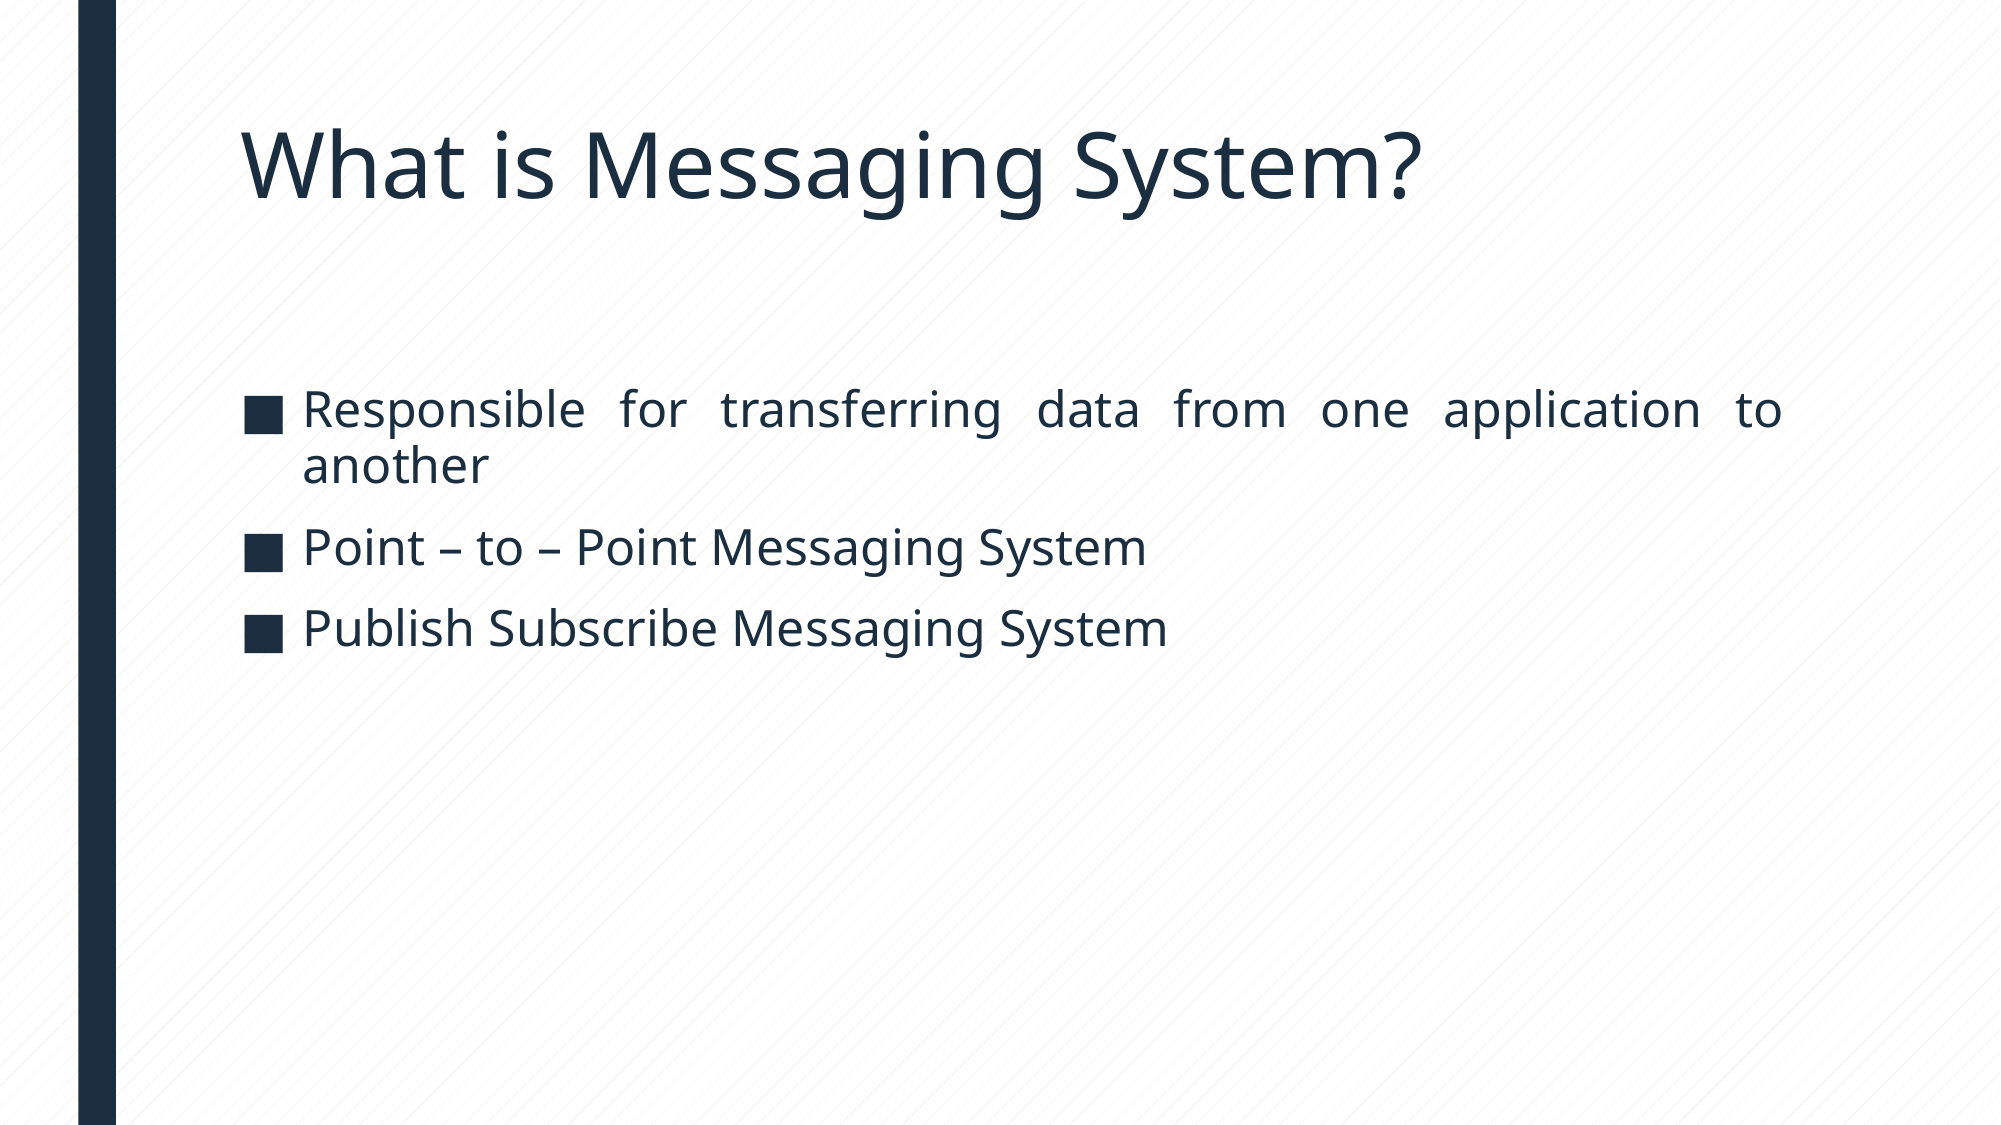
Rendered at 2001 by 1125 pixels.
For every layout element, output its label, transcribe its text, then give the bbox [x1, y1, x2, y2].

list Responsible for transferring data from one application to another Point – to – Point Messaging System Publish Subscribe Messaging System [225, 375, 1800, 963]
title What is Messaging System? [225, 112, 1783, 294]
